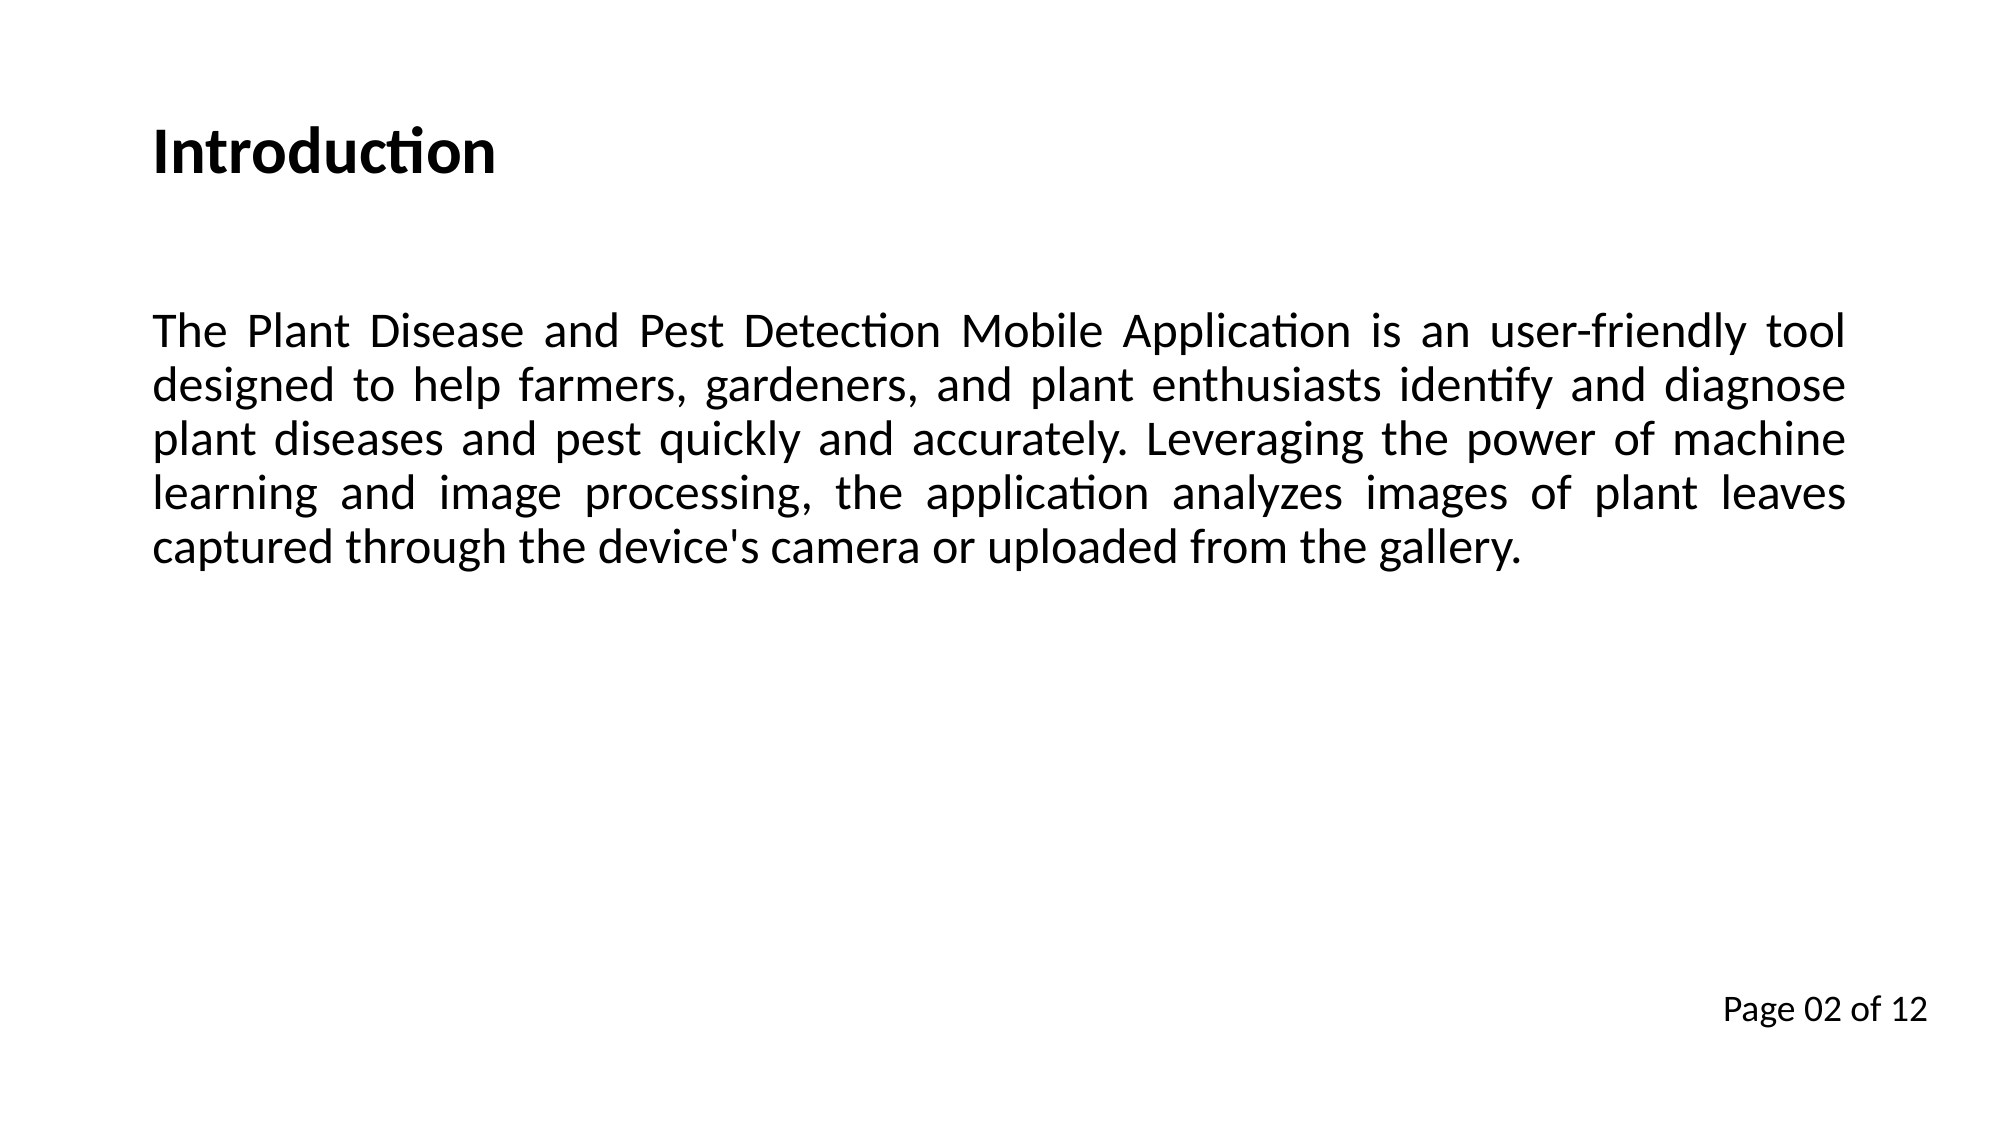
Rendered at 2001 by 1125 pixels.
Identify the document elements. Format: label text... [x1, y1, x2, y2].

list Introduction The Plant Disease and Pest Detection Mobile Application is an user-friendly tool designed to help farmers, gardeners, and plant enthusiasts identify and diagnose plant diseases and pest quickly and accurately. Leveraging the power of machine learning and image processing, the application analyzes images of plant leaves captured through the device's camera or uploaded from the gallery. [137, 108, 1863, 1038]
text_box Page 02 of 12 [1708, 976, 1952, 1037]
